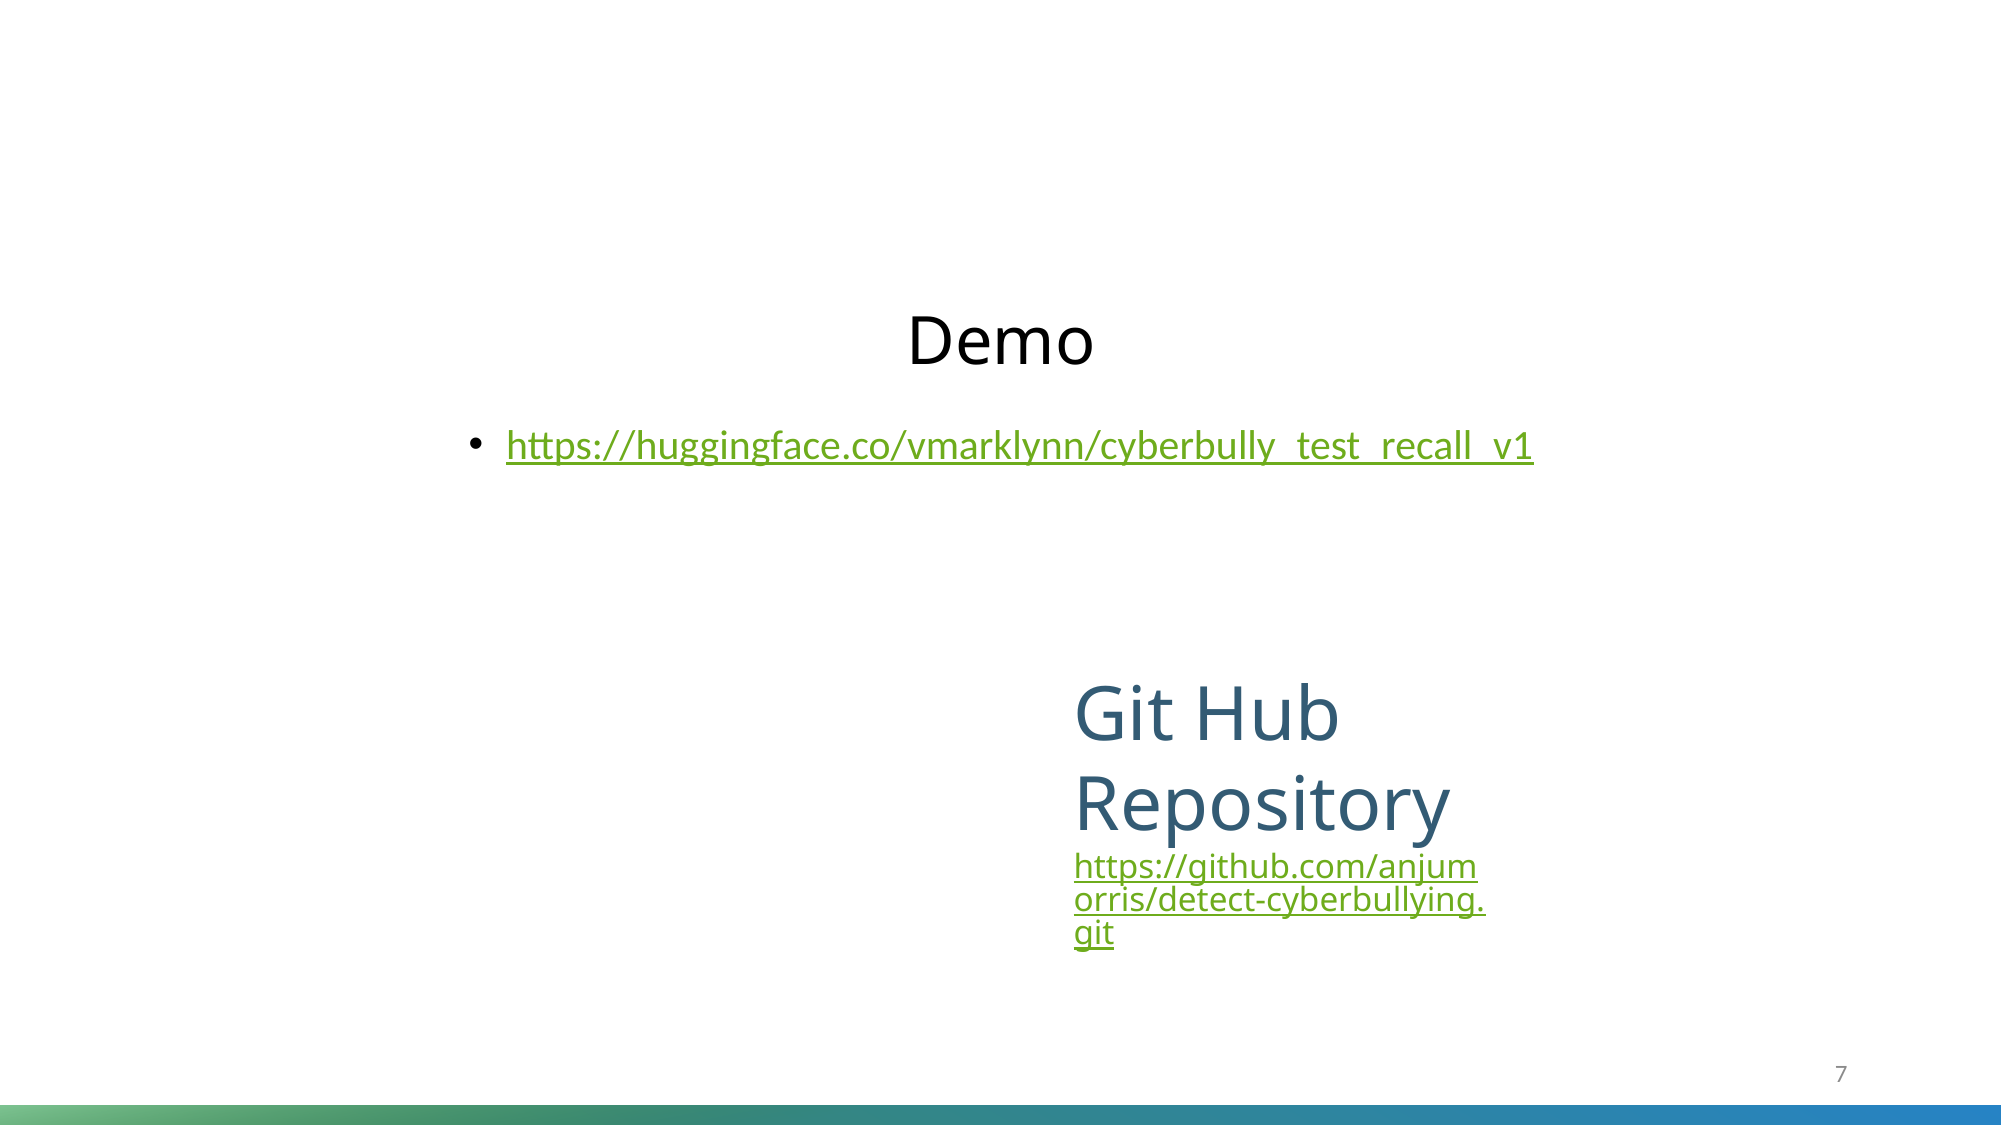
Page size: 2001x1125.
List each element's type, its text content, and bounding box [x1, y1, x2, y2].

slide_number 7 [1412, 1042, 1863, 1103]
text_box Git Hub Repository​ https://github.com/anjumorris/detect-cyberbullying.git​ [1058, 657, 1509, 938]
text_box [973, 1104, 2000, 1125]
title Demo [451, 121, 1552, 387]
text_box [0, 1104, 973, 1125]
list https://huggingface.co/vmarklynn/cyberbully_test_recall_v1 [451, 415, 1552, 502]
